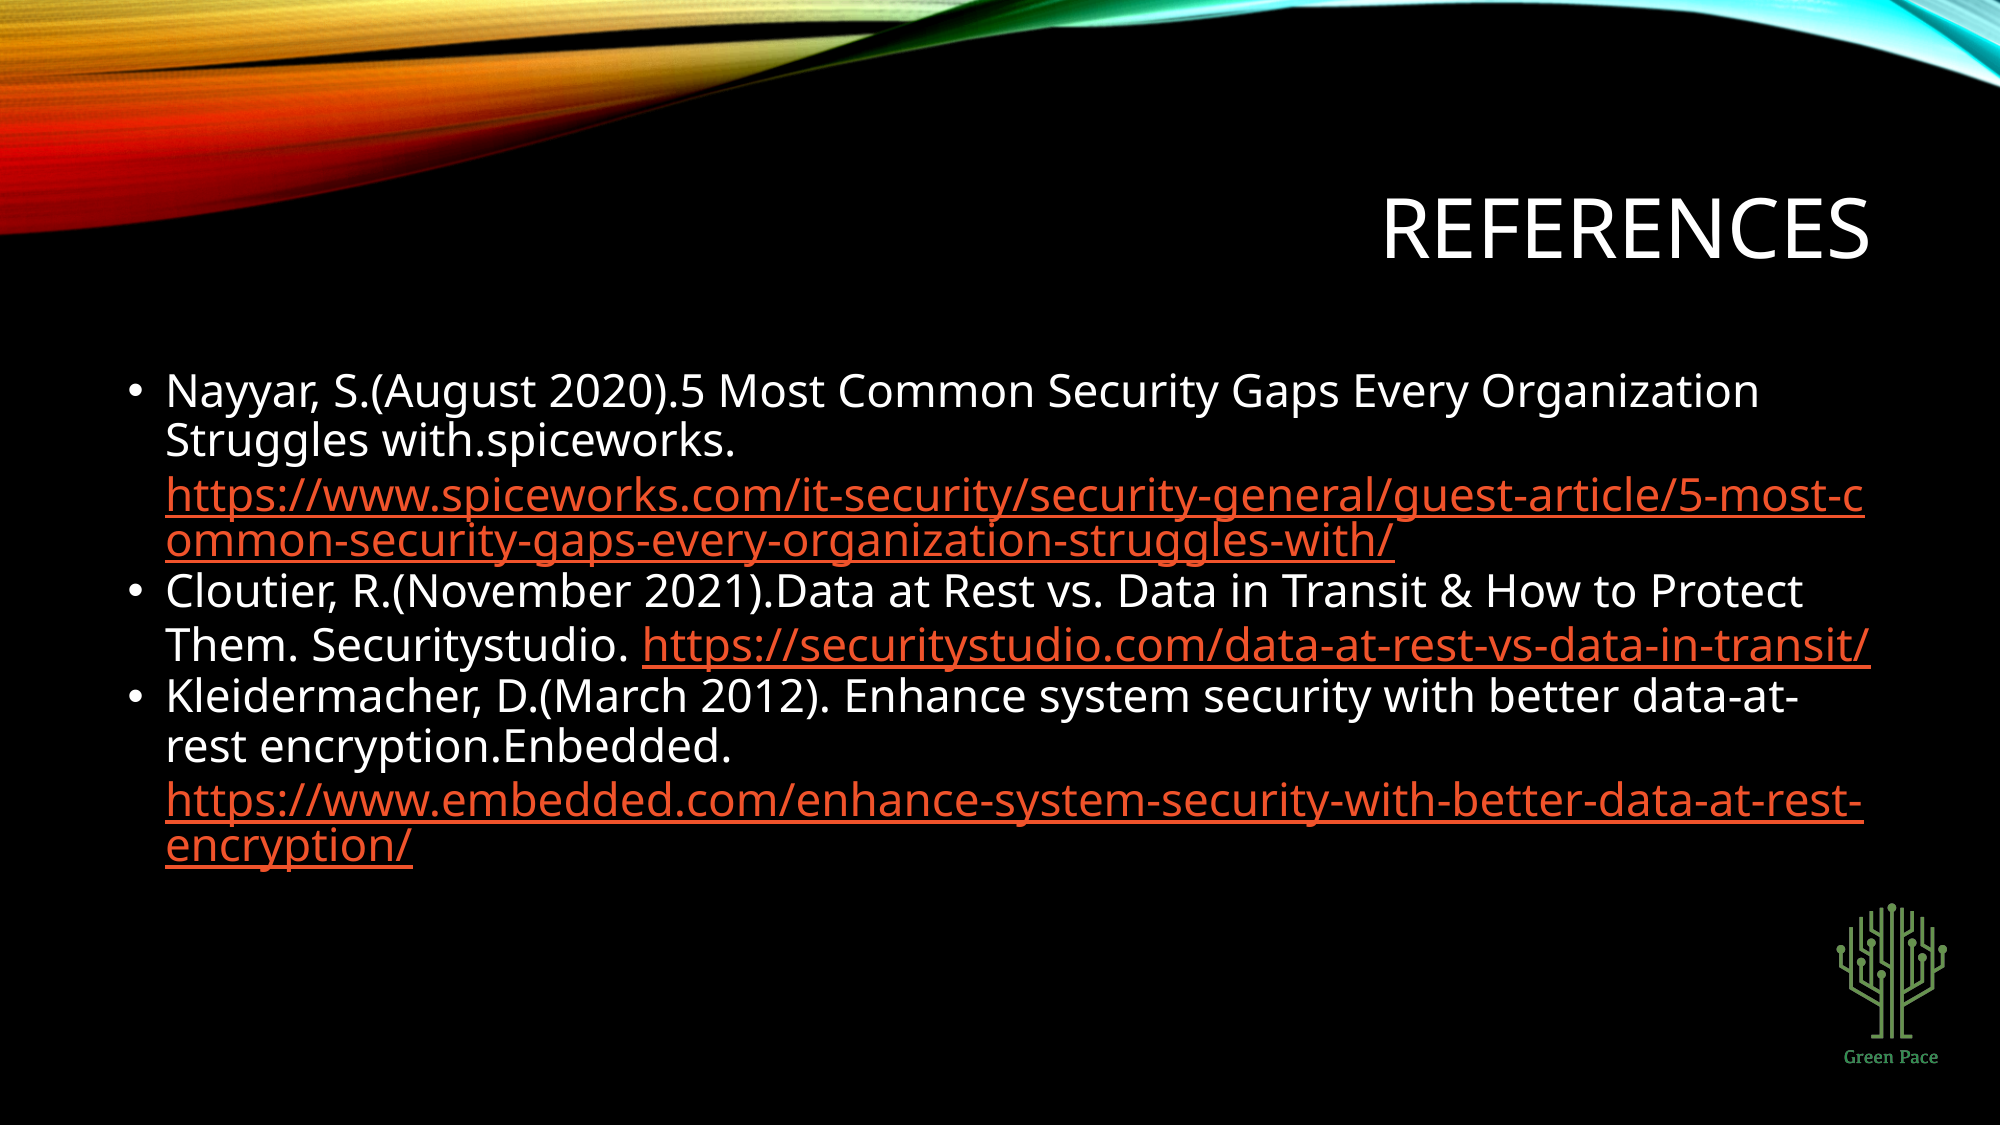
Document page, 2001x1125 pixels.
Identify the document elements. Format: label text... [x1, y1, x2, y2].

list Nayyar, S.(August 2020).5 Most Common Security Gaps Every Organization Struggles with.spiceworks. https://www.spiceworks.com/it-security/security-general/guest-article/5-most-common-security-gaps-every-organization-struggles-with/ Cloutier, R.(November 2021).Data at Rest vs. Data in Transit & How to Protect Them. Securitystudio. https://securitystudio.com/data-at-rest-vs-data-in-transit/ Kleidermacher, D.(March 2012). Enhance system security with better data-at-rest encryption.Enbedded. https://www.embedded.com/enhance-system-security-with-better-data-at-rest-encryption/ [112, 360, 1888, 1021]
title REFERENCES [474, 125, 1888, 338]
picture [0, 0, 2000, 237]
picture [1817, 892, 1964, 1082]
